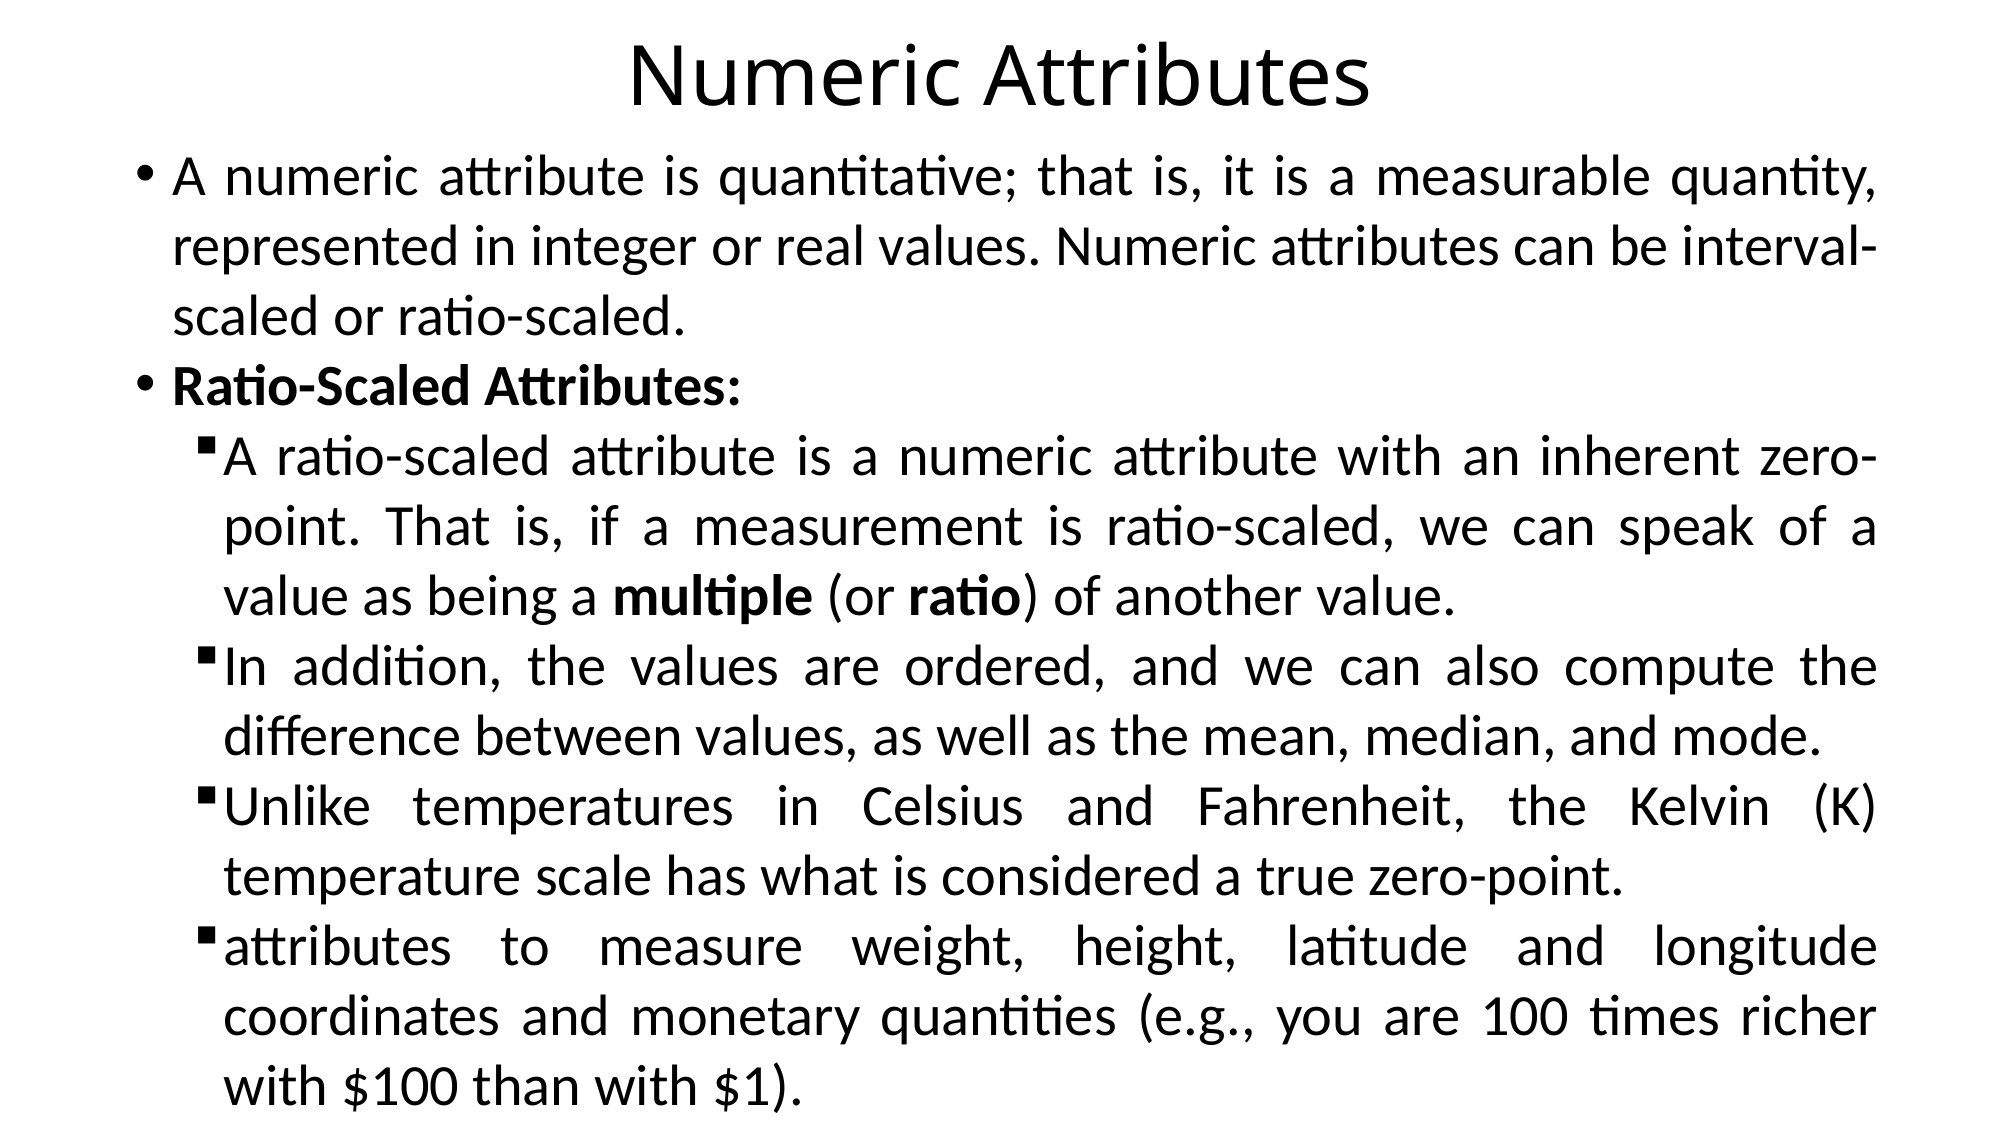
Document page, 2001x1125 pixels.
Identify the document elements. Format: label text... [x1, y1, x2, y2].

title Numeric Attributes [137, 19, 1863, 129]
list A numeric attribute is quantitative; that is, it is a measurable quantity, represented in integer or real values. Numeric attributes can be interval-scaled or ratio-scaled. Ratio-Scaled Attributes: A ratio-scaled attribute is a numeric attribute with an inherent zero-point. That is, if a measurement is ratio-scaled, we can speak of a value as being a multiple (or ratio) of another value. In addition, the values are ordered, and we can also compute the difference between values, as well as the mean, median, and mode. Unlike temperatures in Celsius and Fahrenheit, the Kelvin (K) temperature scale has what is considered a true zero-point. attributes to measure weight, height, latitude and longitude coordinates and monetary quantities (e.g., you are 100 times richer with $100 than with $1). [120, 129, 1895, 1100]
